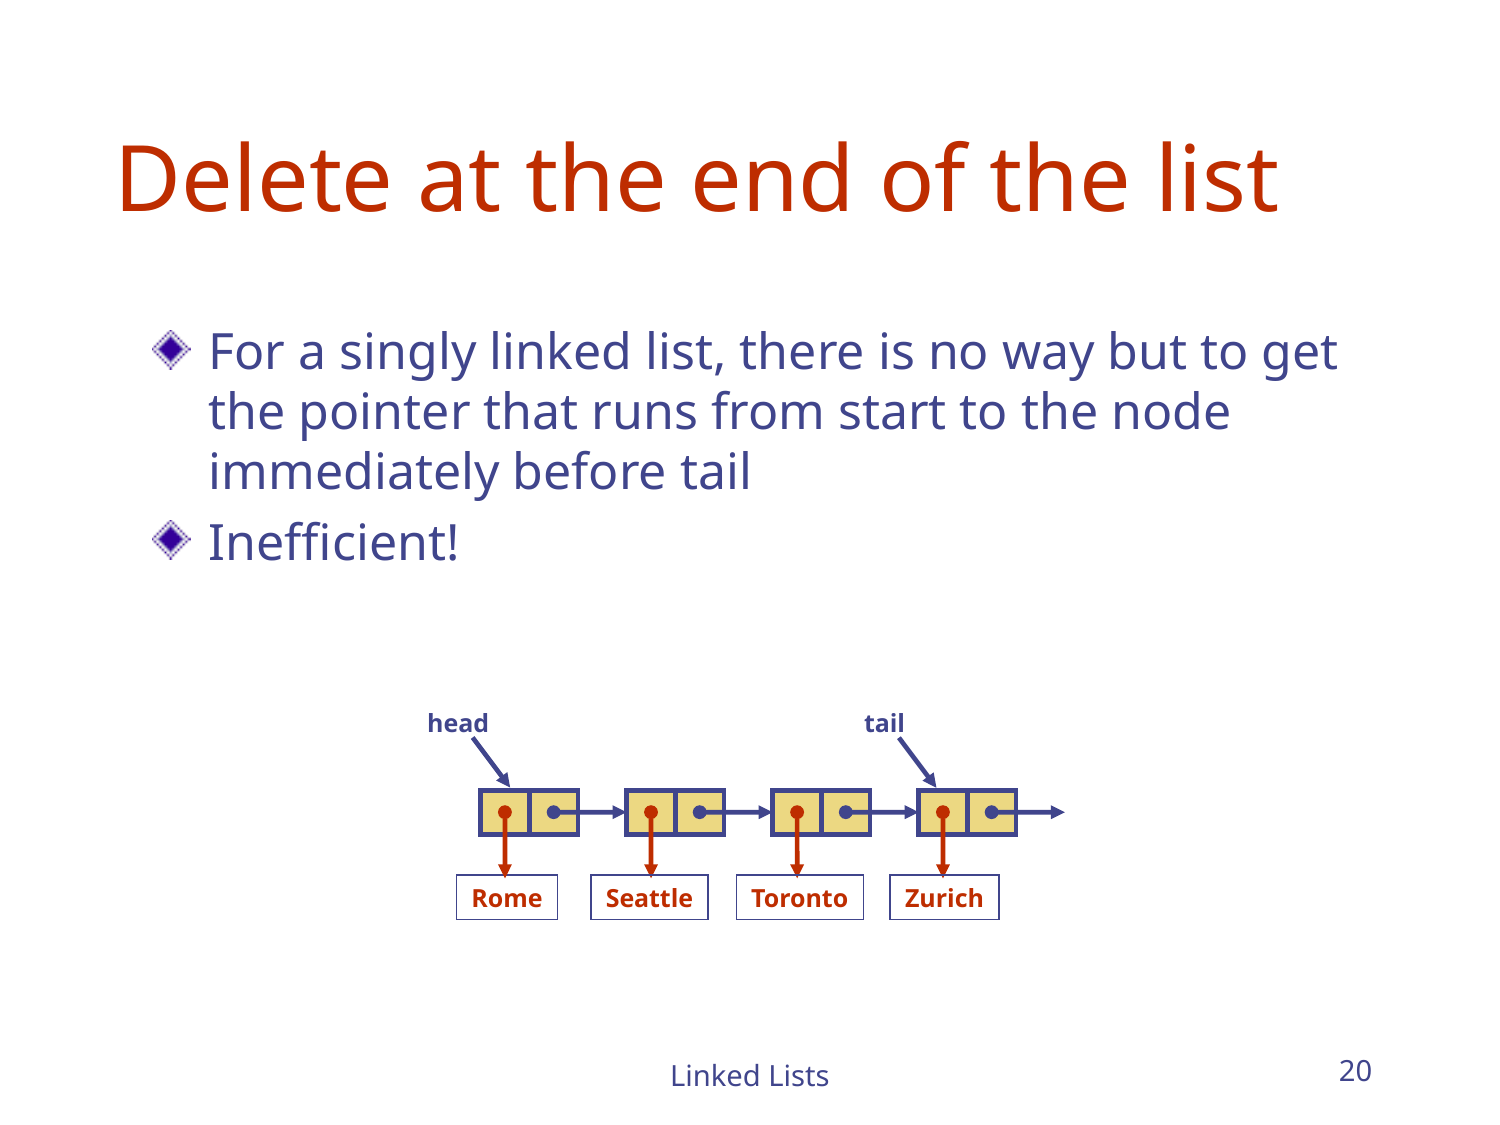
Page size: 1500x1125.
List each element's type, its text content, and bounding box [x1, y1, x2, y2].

list For a singly linked list, there is no way but to get the pointer that runs from start to the node immediately before tail Inefficient! [137, 312, 1363, 988]
slide_number 20 [1074, 1024, 1388, 1101]
picture [152, 330, 191, 370]
title Delete at the end of the list [99, 50, 1375, 238]
footer Linked Lists [512, 1024, 988, 1101]
picture [152, 520, 191, 560]
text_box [412, 699, 1114, 922]
